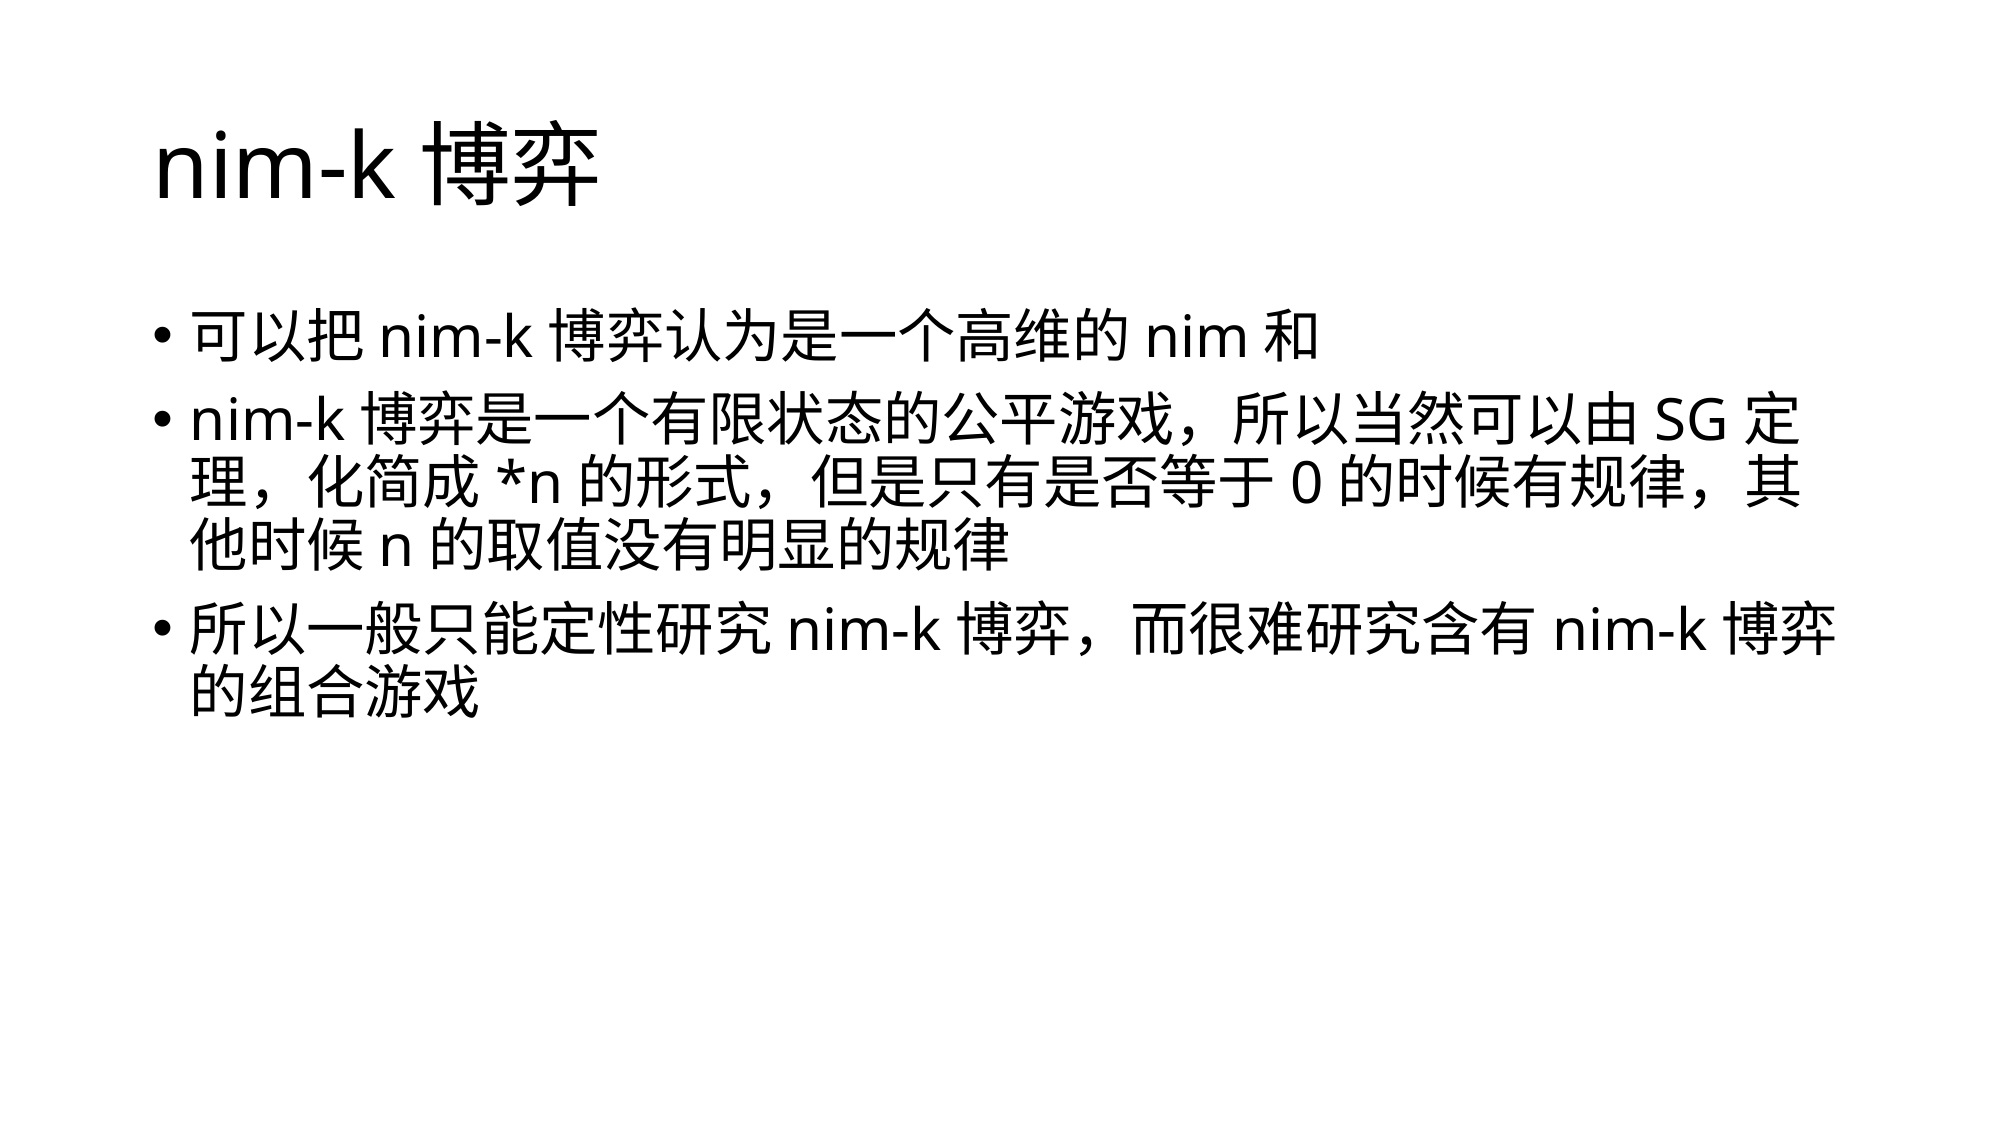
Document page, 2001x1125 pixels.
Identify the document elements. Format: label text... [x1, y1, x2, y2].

list 可以把nim-k博弈认为是一个高维的nim和 nim-k博弈是一个有限状态的公平游戏，所以当然可以由SG定理，化简成*n的形式，但是只有是否等于0的时候有规律，其他时候n的取值没有明显的规律 所以一般只能定性研究nim-k博弈，而很难研究含有nim-k博弈的组合游戏 [137, 299, 1863, 1014]
title nim-k博弈 [137, 59, 1863, 278]
